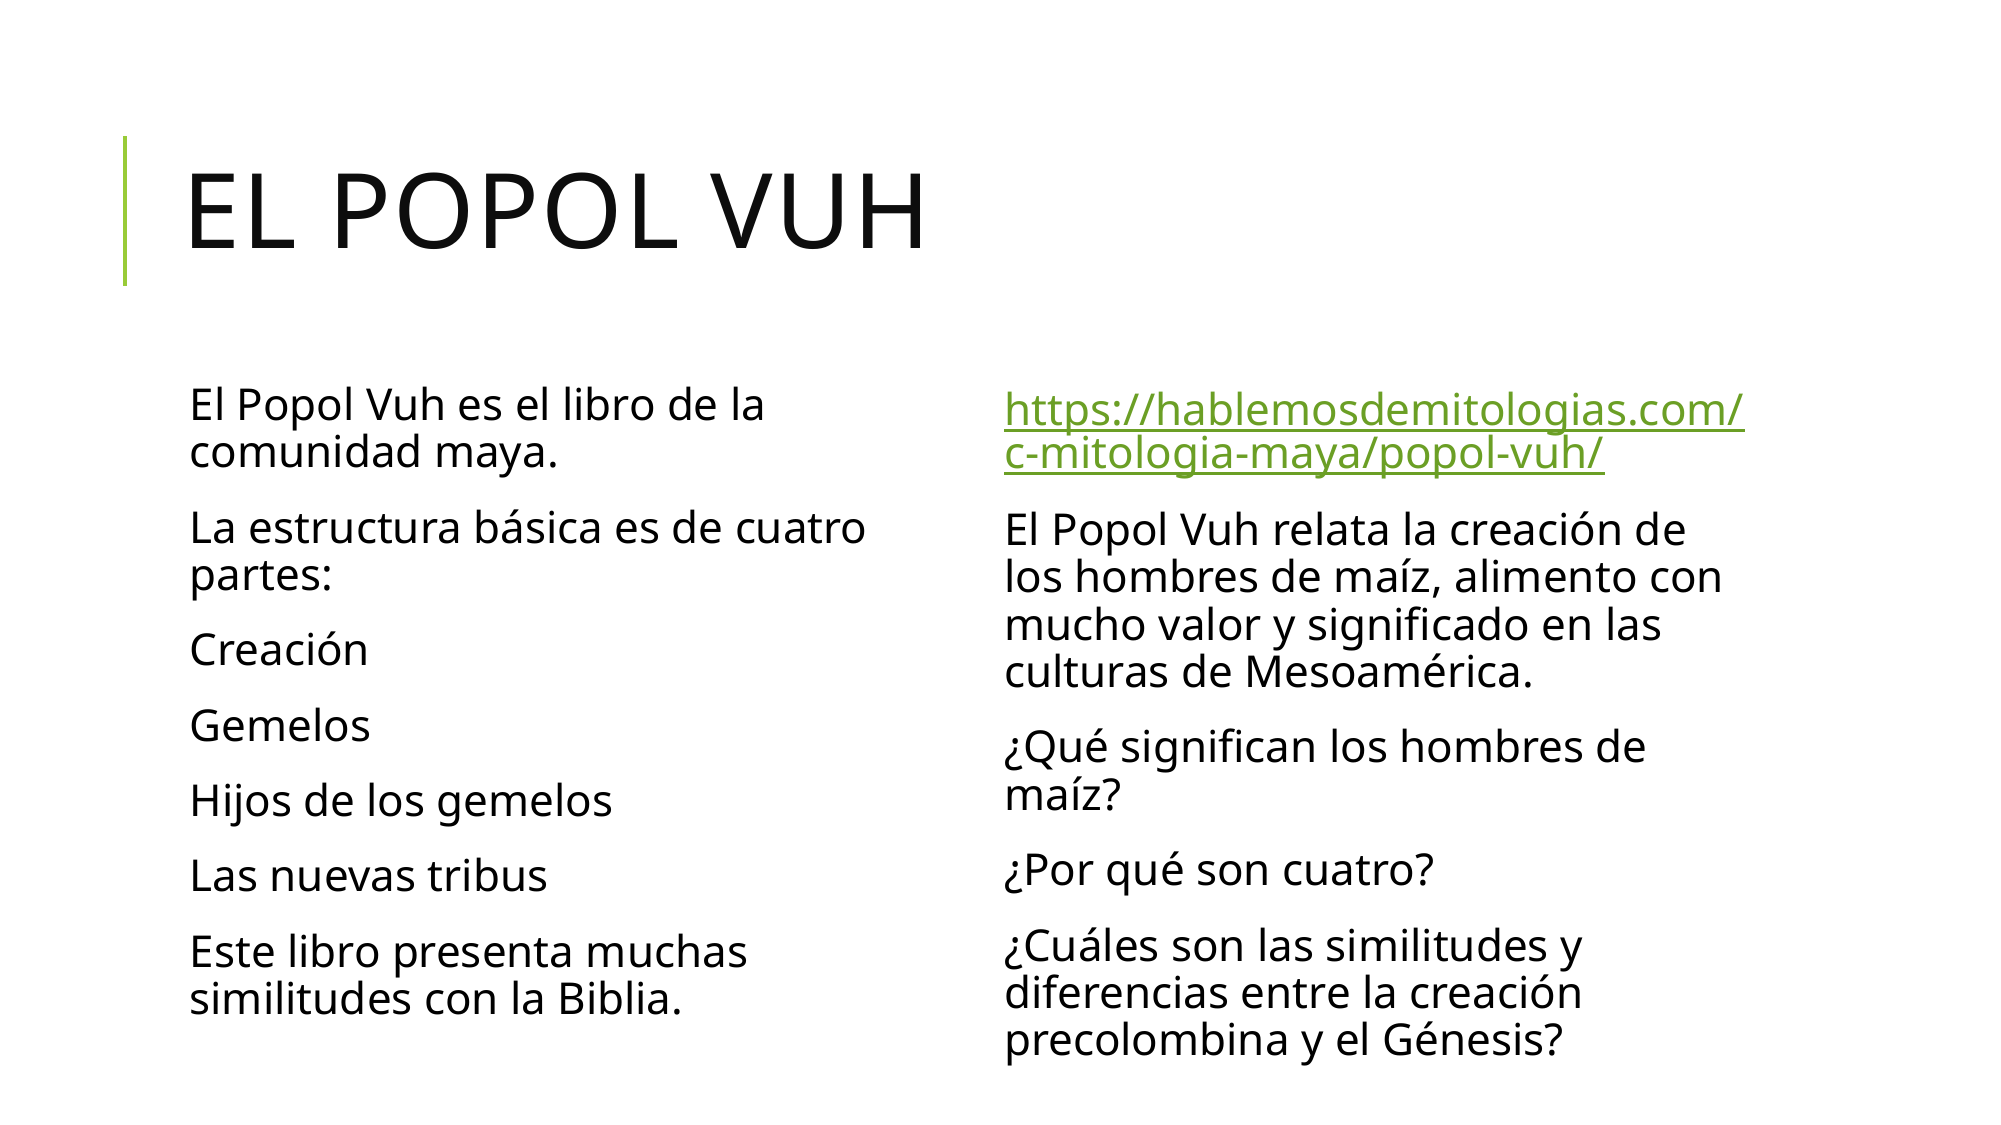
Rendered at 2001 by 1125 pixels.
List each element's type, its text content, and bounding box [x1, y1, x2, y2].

list El Popol Vuh es el libro de la comunidad maya. La estructura básica es de cuatro partes: Creación Gemelos Hijos de los gemelos Las nuevas tribus Este libro presenta muchas similitudes con la Biblia. [168, 375, 948, 1035]
list https://hablemosdemitologias.com/c-mitologia-maya/popol-vuh/ El Popol Vuh relata la creación de los hombres de maíz, alimento con mucho valor y significado en las culturas de Mesoamérica. ¿Qué significan los hombres de maíz? ¿Por qué son cuatro? ¿Cuáles son las similitudes y diferencias entre la creación precolombina y el Génesis? [982, 375, 1763, 1035]
title El popol vuh [168, 96, 1763, 342]
